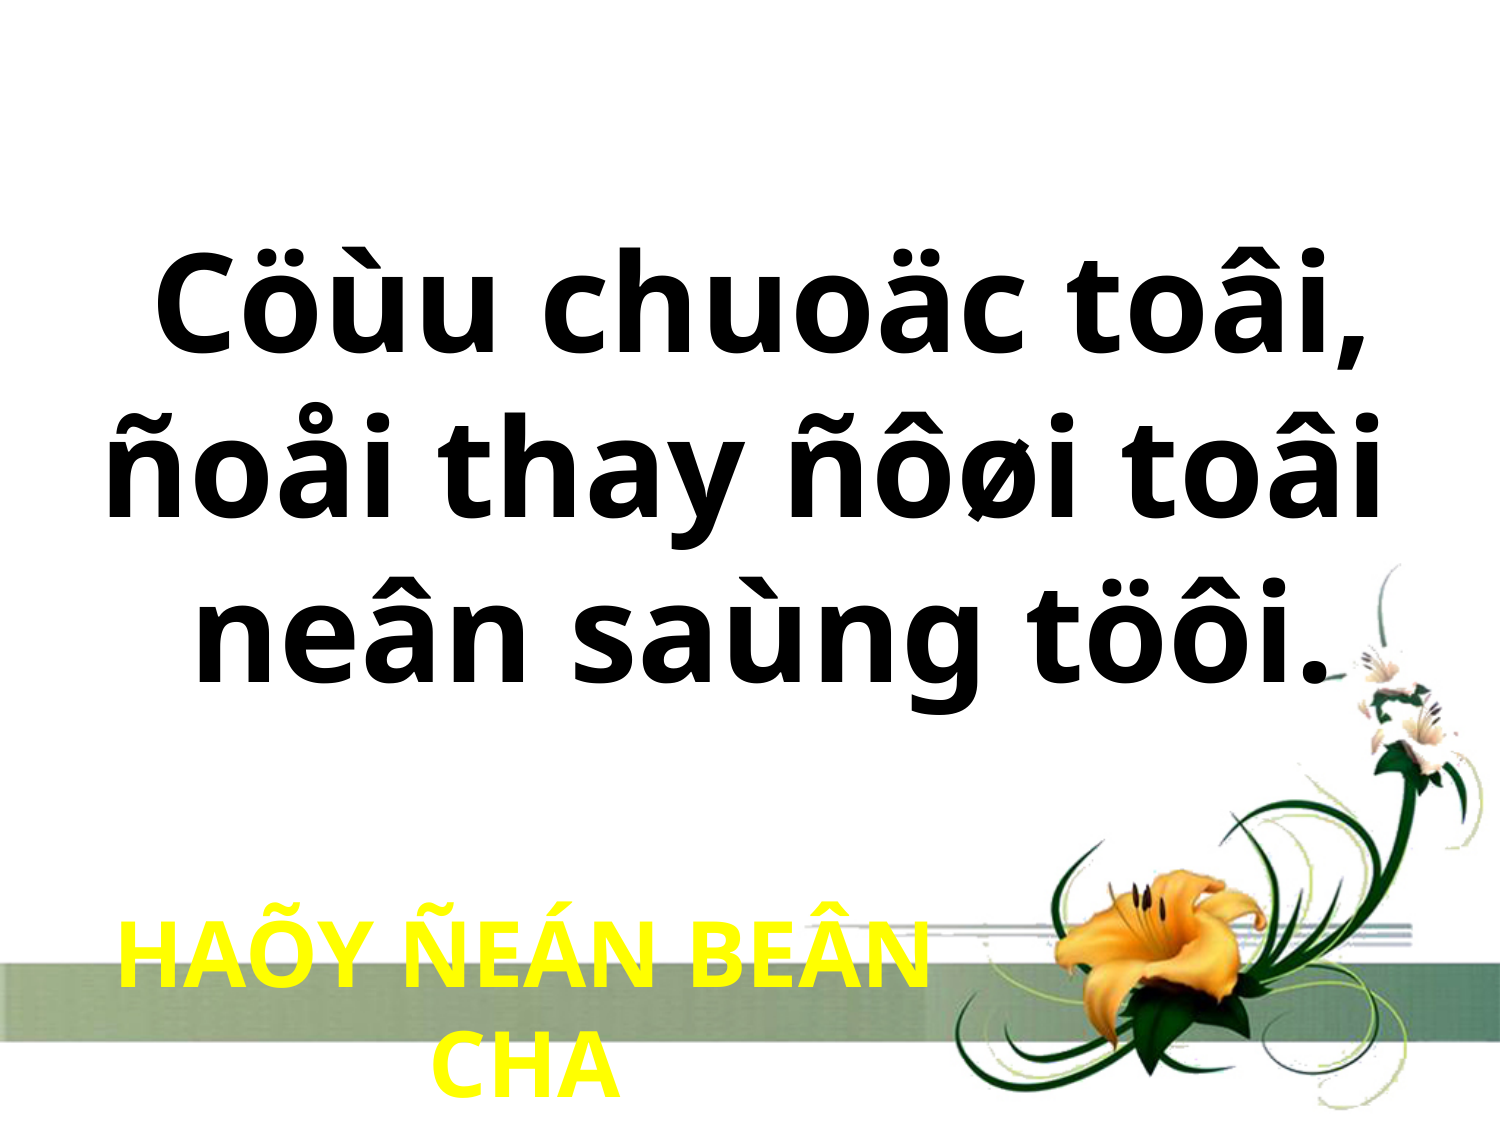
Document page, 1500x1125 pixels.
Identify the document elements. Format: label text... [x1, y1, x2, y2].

picture [0, 0, 1500, 1125]
title Cöùu chuoäc toâi, ñoåi thay ñôøi toâi neân saùng töôi. [62, 62, 1463, 863]
text_box HAÕY ÑEÁN BEÂN CHA [12, 950, 1038, 1063]
